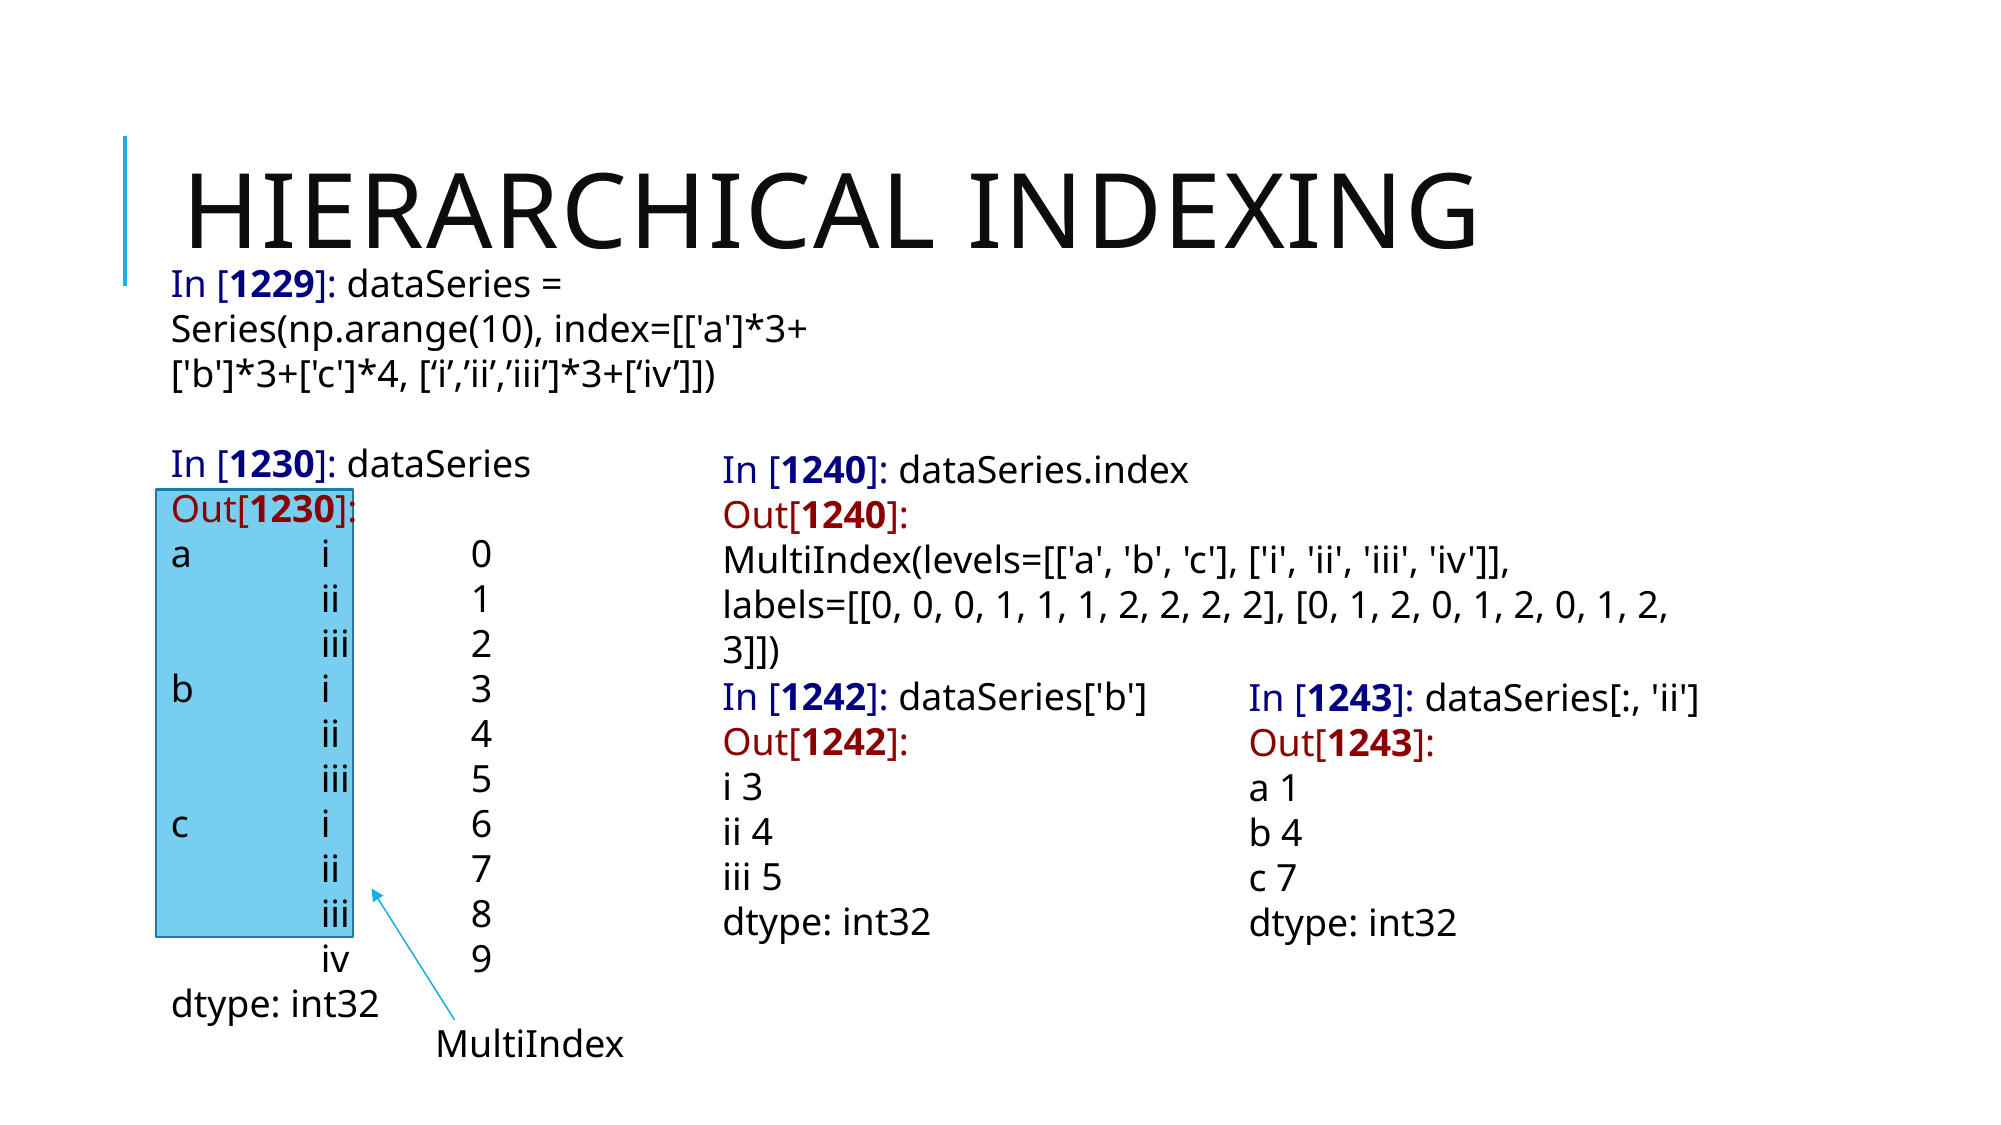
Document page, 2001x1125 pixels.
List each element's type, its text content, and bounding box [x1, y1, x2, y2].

text_box In [1229]: dataSeries = Series(np.arange(10), index=[['a']*3+['b']*3+['c']*4, [‘i’,’ii’,’iii’]*3+[‘iv’]]) In [1230]: dataSeries Out[1230]: a i 0 ii 1 iii 2 b i 3 ii 4 iii 5 c i 6 ii 7 iii 8 iv 9 dtype: int32 [156, 252, 951, 1033]
title Hierarchical indexing [168, 96, 1763, 342]
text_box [371, 888, 455, 1021]
text_box In [1240]: dataSeries.index Out[1240]: MultiIndex(levels=[['a', 'b', 'c'], ['i', 'ii', 'iii', 'iv']], labels=[[0, 0, 0, 1, 1, 1, 2, 2, 2, 2], [0, 1, 2, 0, 1, 2, 0, 1, 2, 3]]) [707, 439, 1708, 665]
text_box In [1242]: dataSeries['b'] Out[1242]: i 3 ii 4 iii 5 dtype: int32 [707, 665, 1708, 951]
text_box In [1243]: dataSeries[:, 'ii'] Out[1243]: a 1 b 4 c 7 dtype: int32 [1233, 666, 1893, 952]
text_box MultiIndex [420, 1013, 640, 1073]
